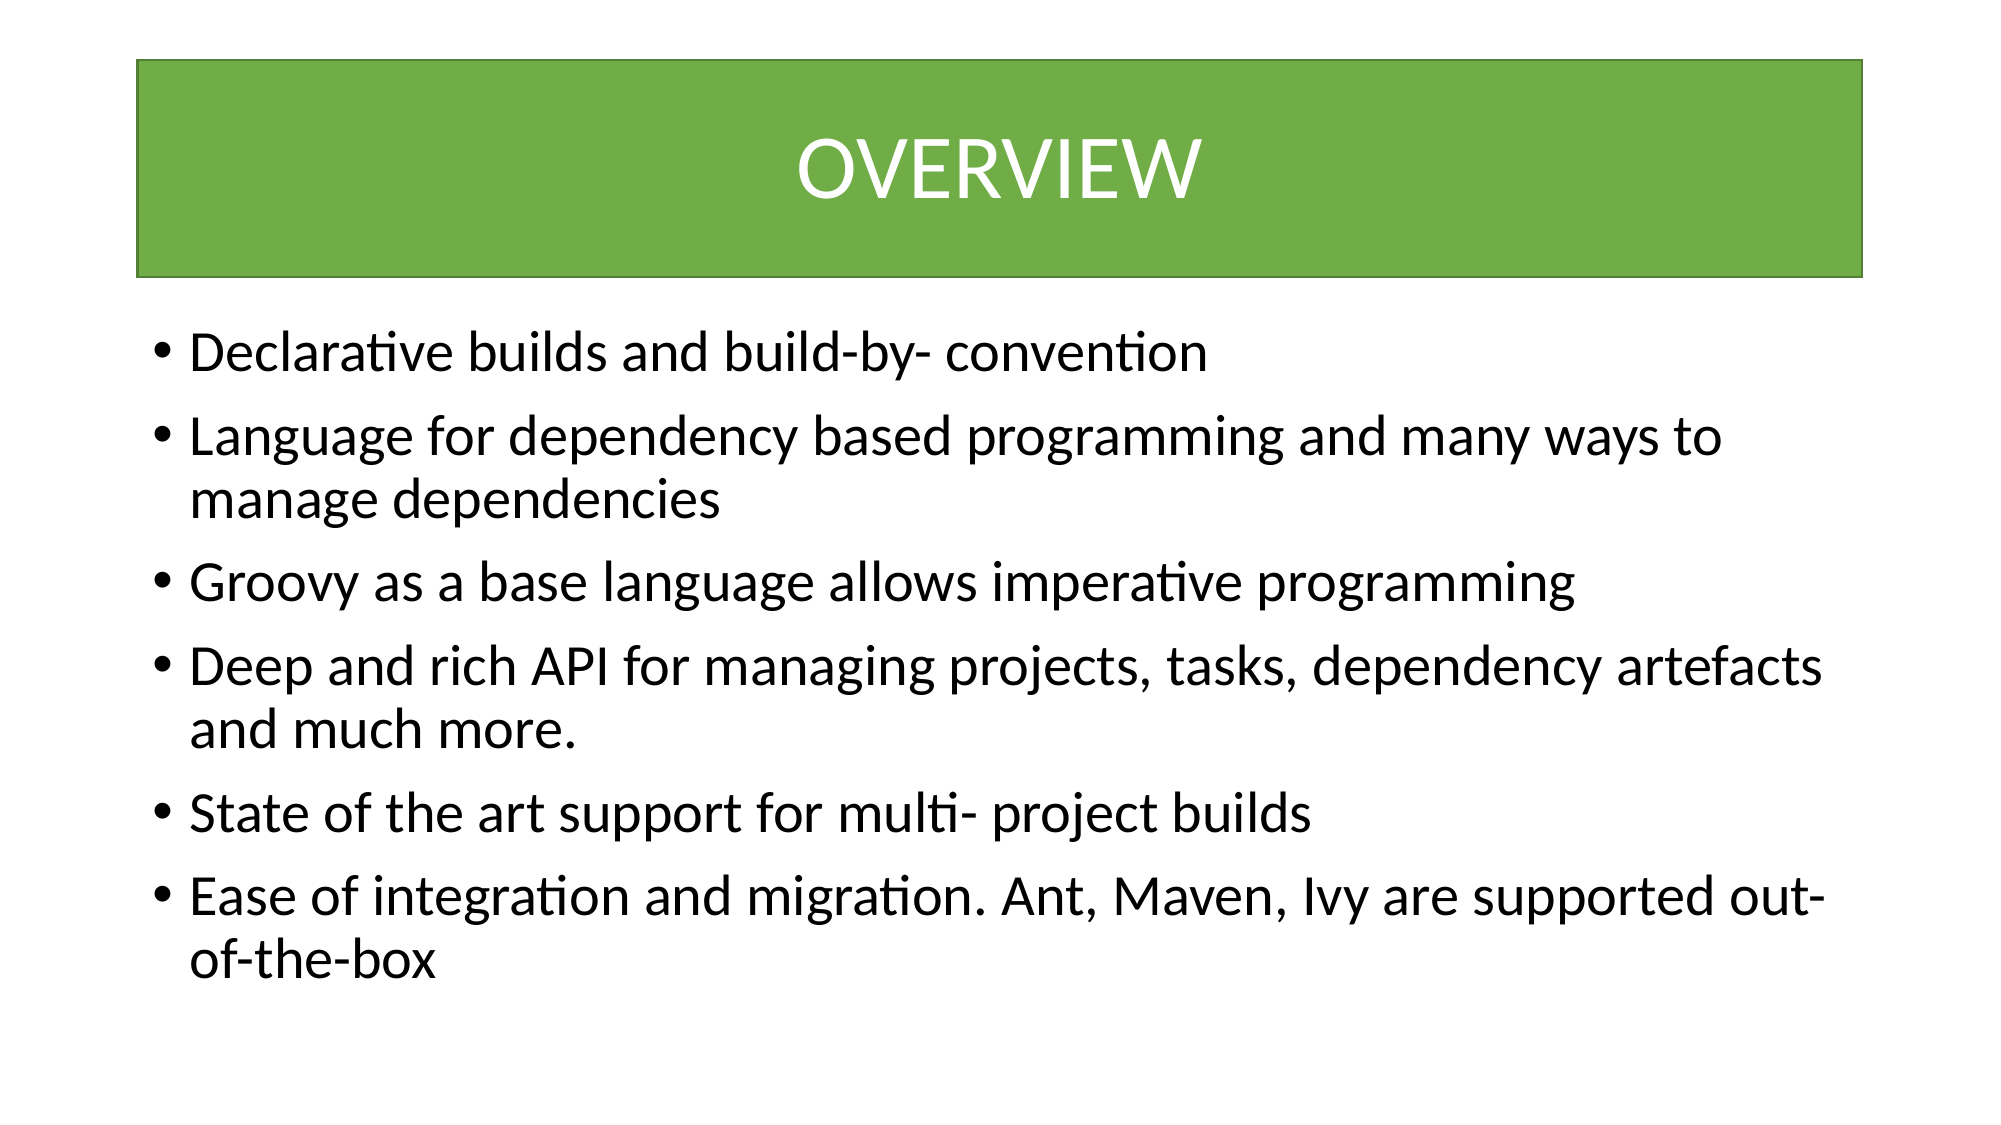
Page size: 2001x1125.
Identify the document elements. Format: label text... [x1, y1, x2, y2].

list Declarative builds and build-by- convention Language for dependency based programming and many ways to manage dependencies Groovy as a base language allows imperative programming Deep and rich API for managing projects, tasks, dependency artefacts and much more. State of the art support for multi- project builds Ease of integration and migration. Ant, Maven, Ivy are supported out- of-the-box [137, 299, 1863, 1014]
title OVERVIEW [136, 59, 1863, 278]
